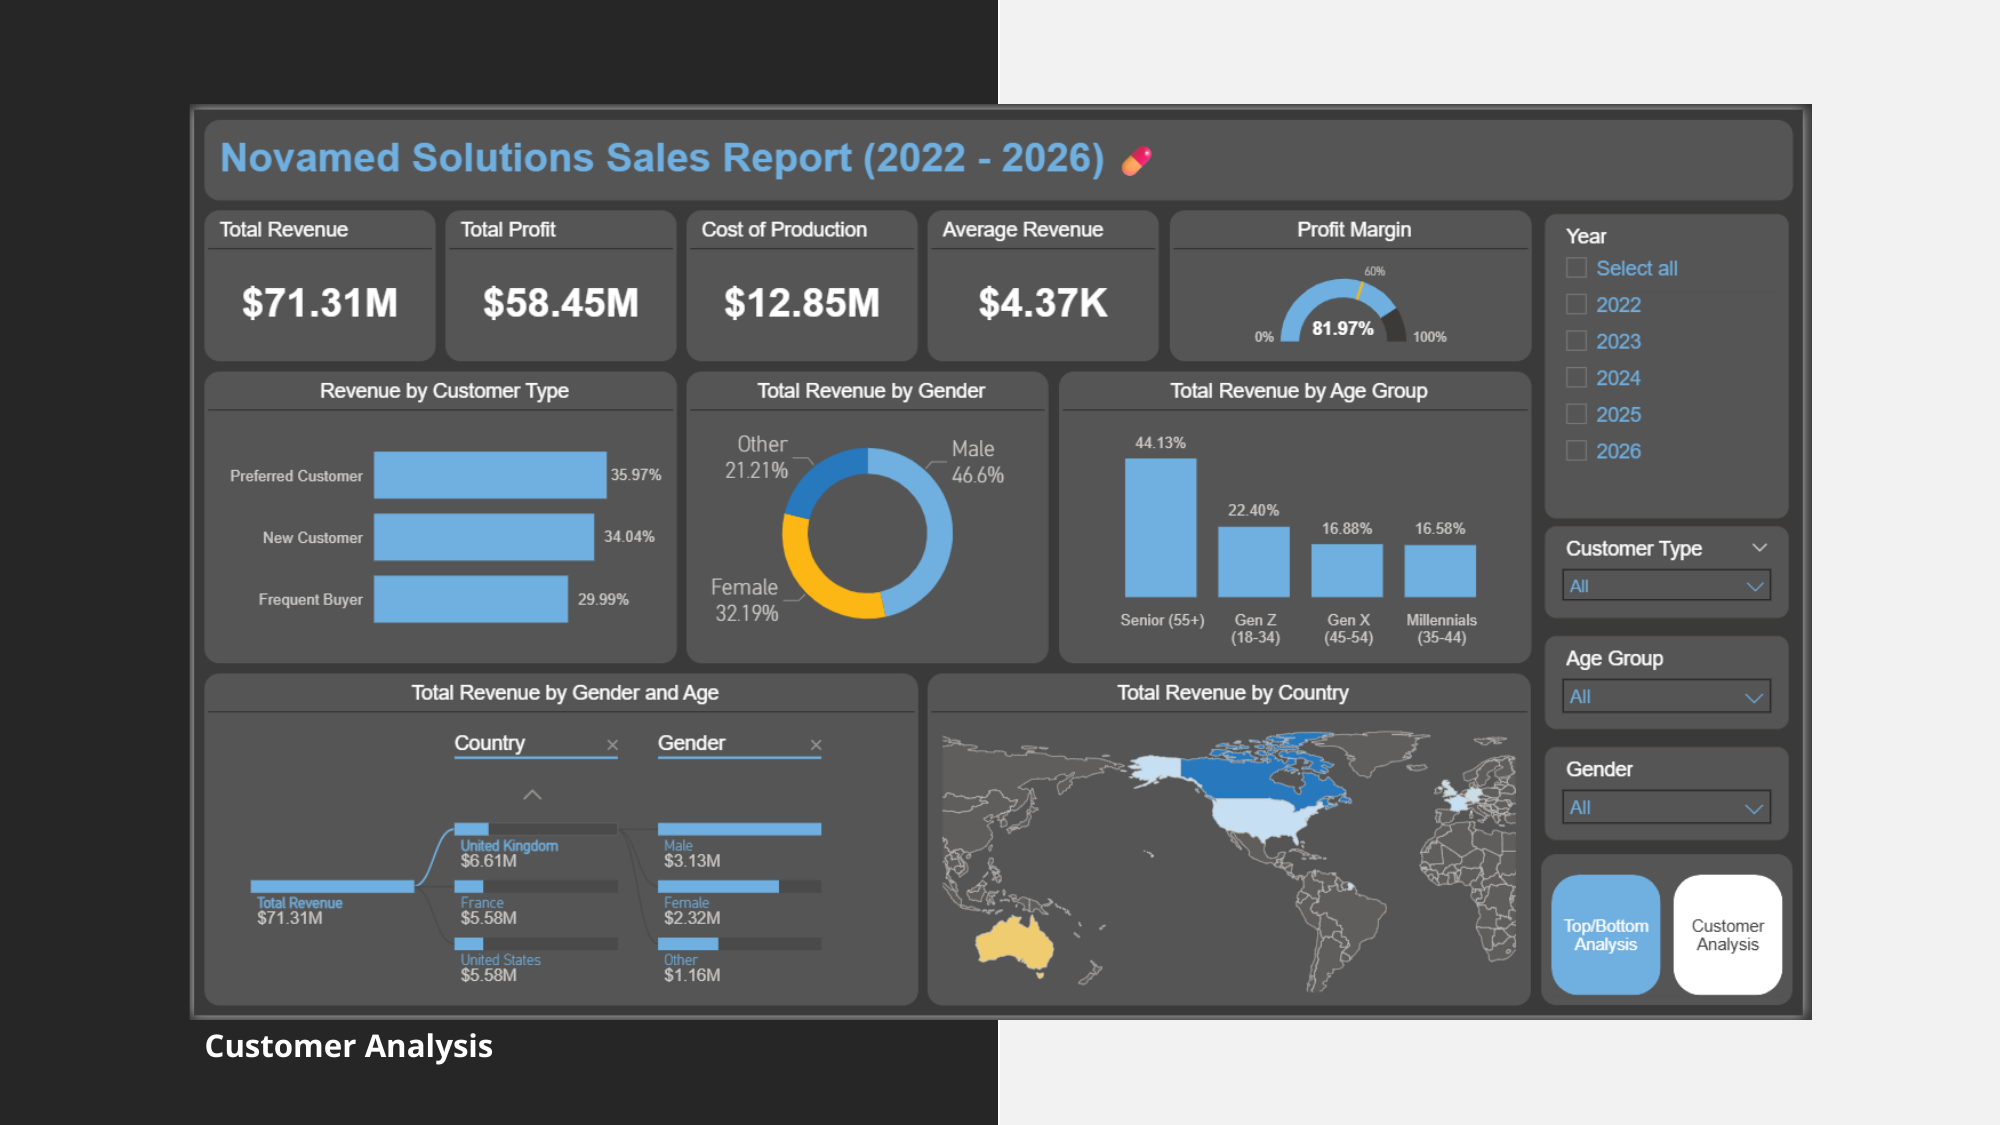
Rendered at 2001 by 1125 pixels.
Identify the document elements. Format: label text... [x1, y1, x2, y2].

title Customer Analysis [189, 1020, 893, 1073]
picture [188, 104, 1813, 1020]
text_box [0, 0, 998, 1125]
text_box [998, 0, 2000, 1125]
